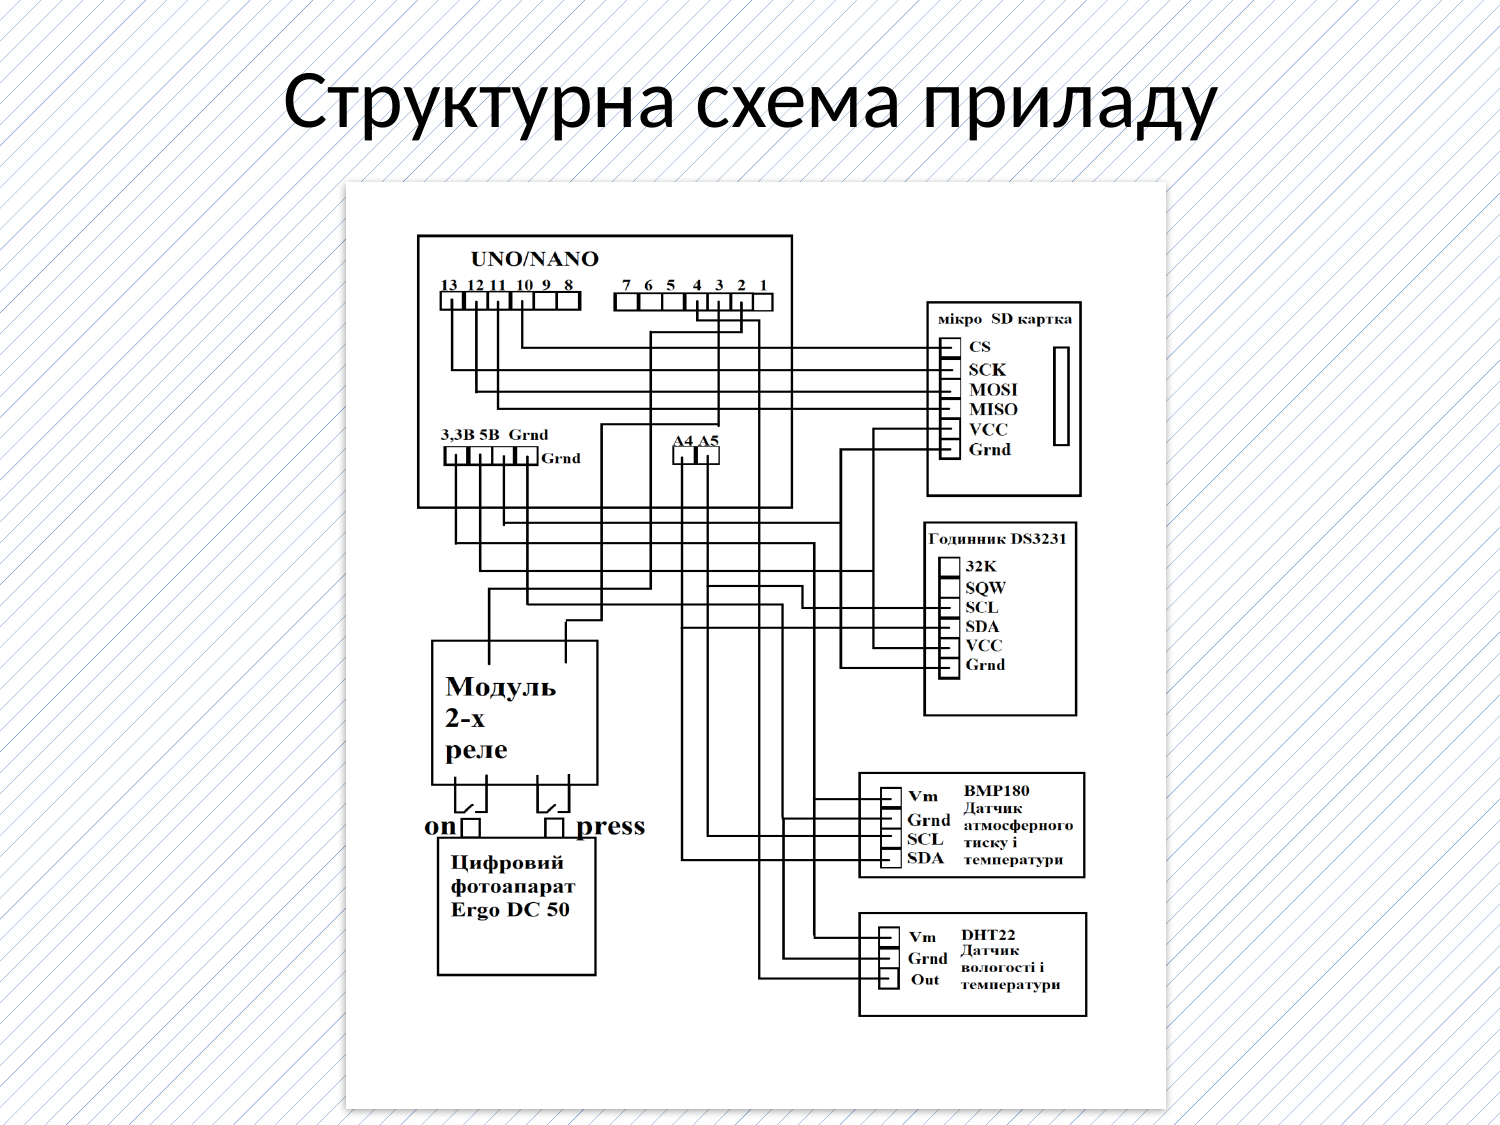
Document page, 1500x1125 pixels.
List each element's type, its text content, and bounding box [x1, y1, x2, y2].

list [359, 195, 1152, 1095]
title Структурна схема приладу [76, 0, 1427, 188]
